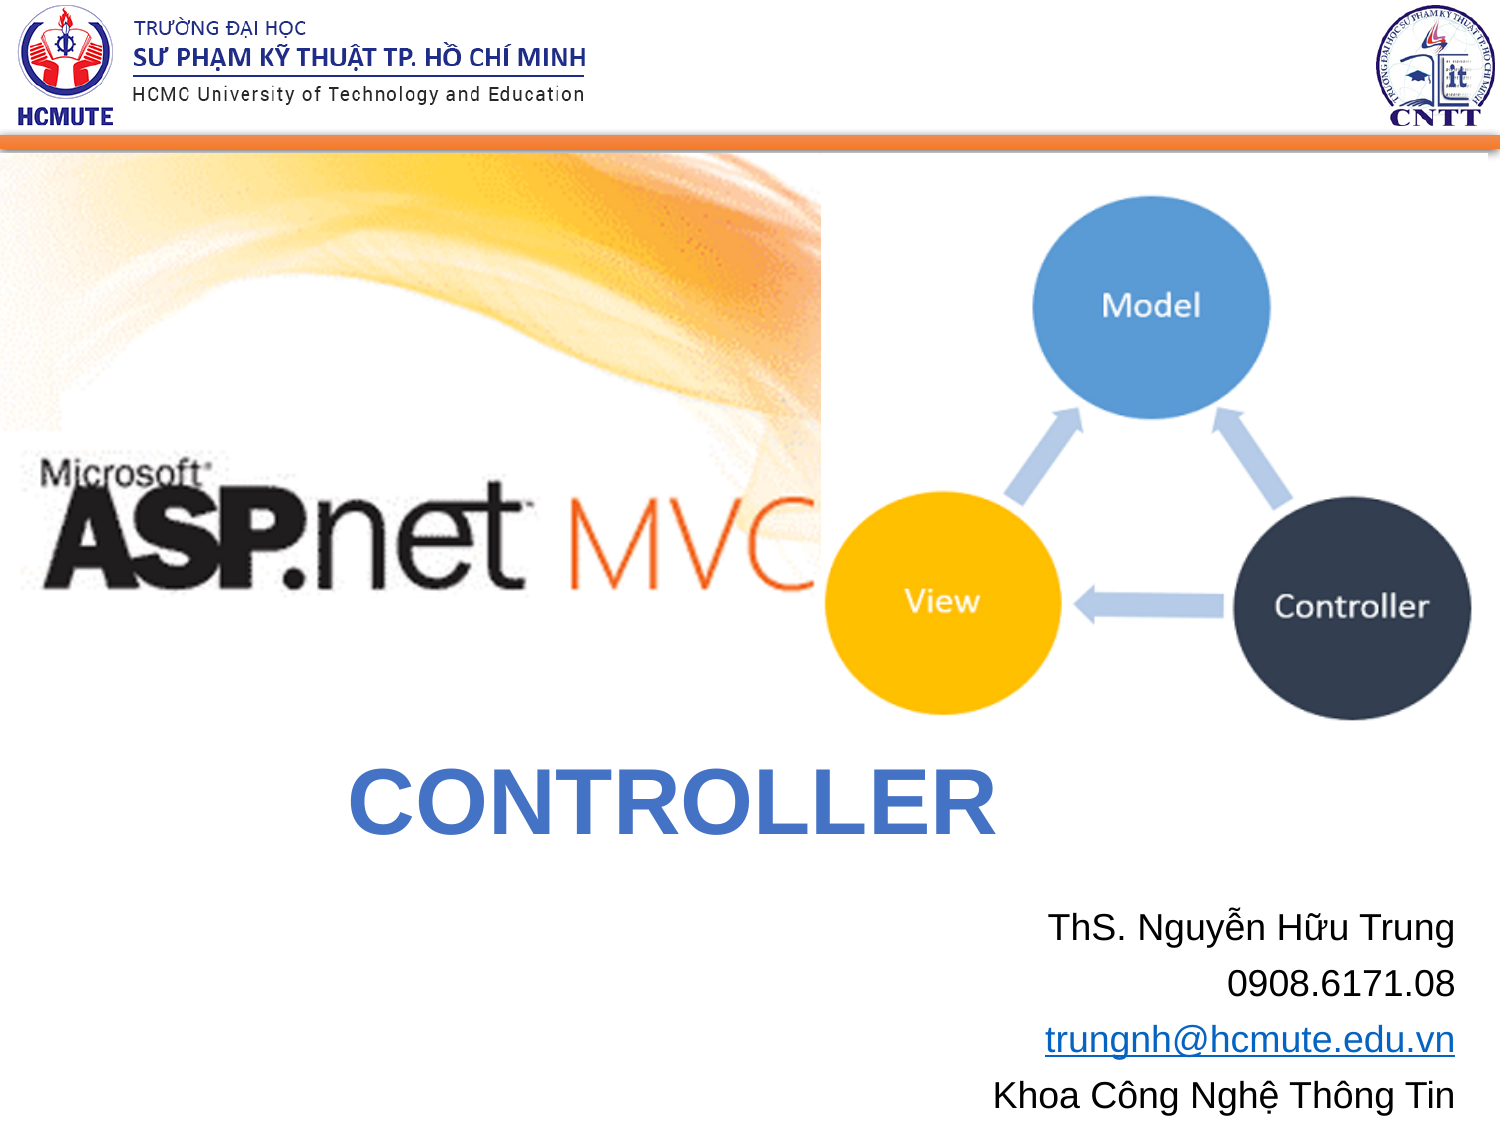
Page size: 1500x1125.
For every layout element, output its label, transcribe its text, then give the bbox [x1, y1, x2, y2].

picture [1376, 5, 1495, 126]
picture [17, 5, 585, 126]
picture [0, 153, 1488, 752]
subtitle ThS. Nguyễn Hữu Trung 0908.6171.08 trungnh@hcmute.edu.vn Khoa Công Nghệ Thông Tin [868, 900, 1471, 1125]
title CONTROLLER [277, 704, 1069, 863]
